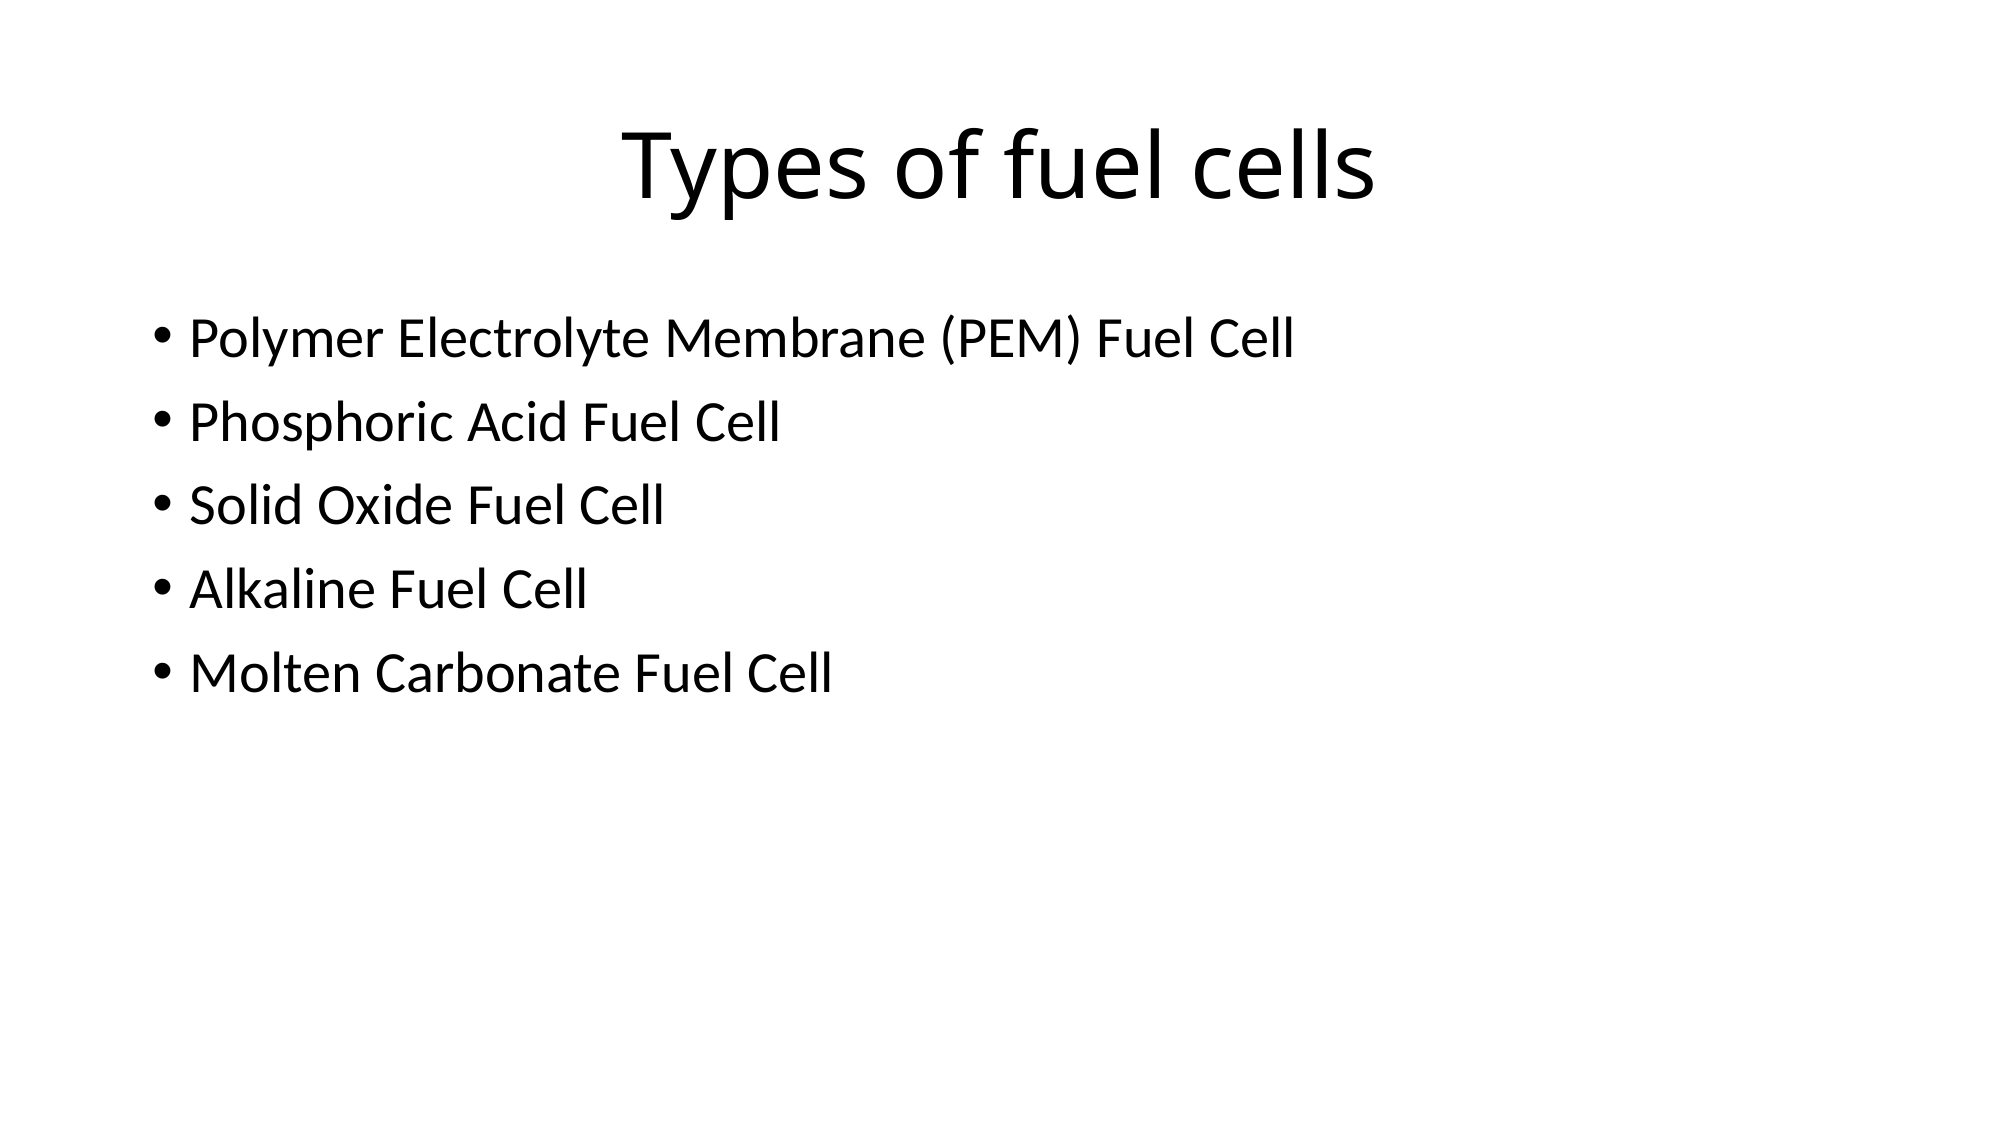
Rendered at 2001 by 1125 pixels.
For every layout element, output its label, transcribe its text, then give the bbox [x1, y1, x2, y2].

title Types of fuel cells [137, 59, 1863, 278]
list Polymer Electrolyte Membrane (PEM) Fuel Cell Phosphoric Acid Fuel Cell Solid Oxide Fuel Cell Alkaline Fuel Cell Molten Carbonate Fuel Cell [137, 299, 1863, 1014]
